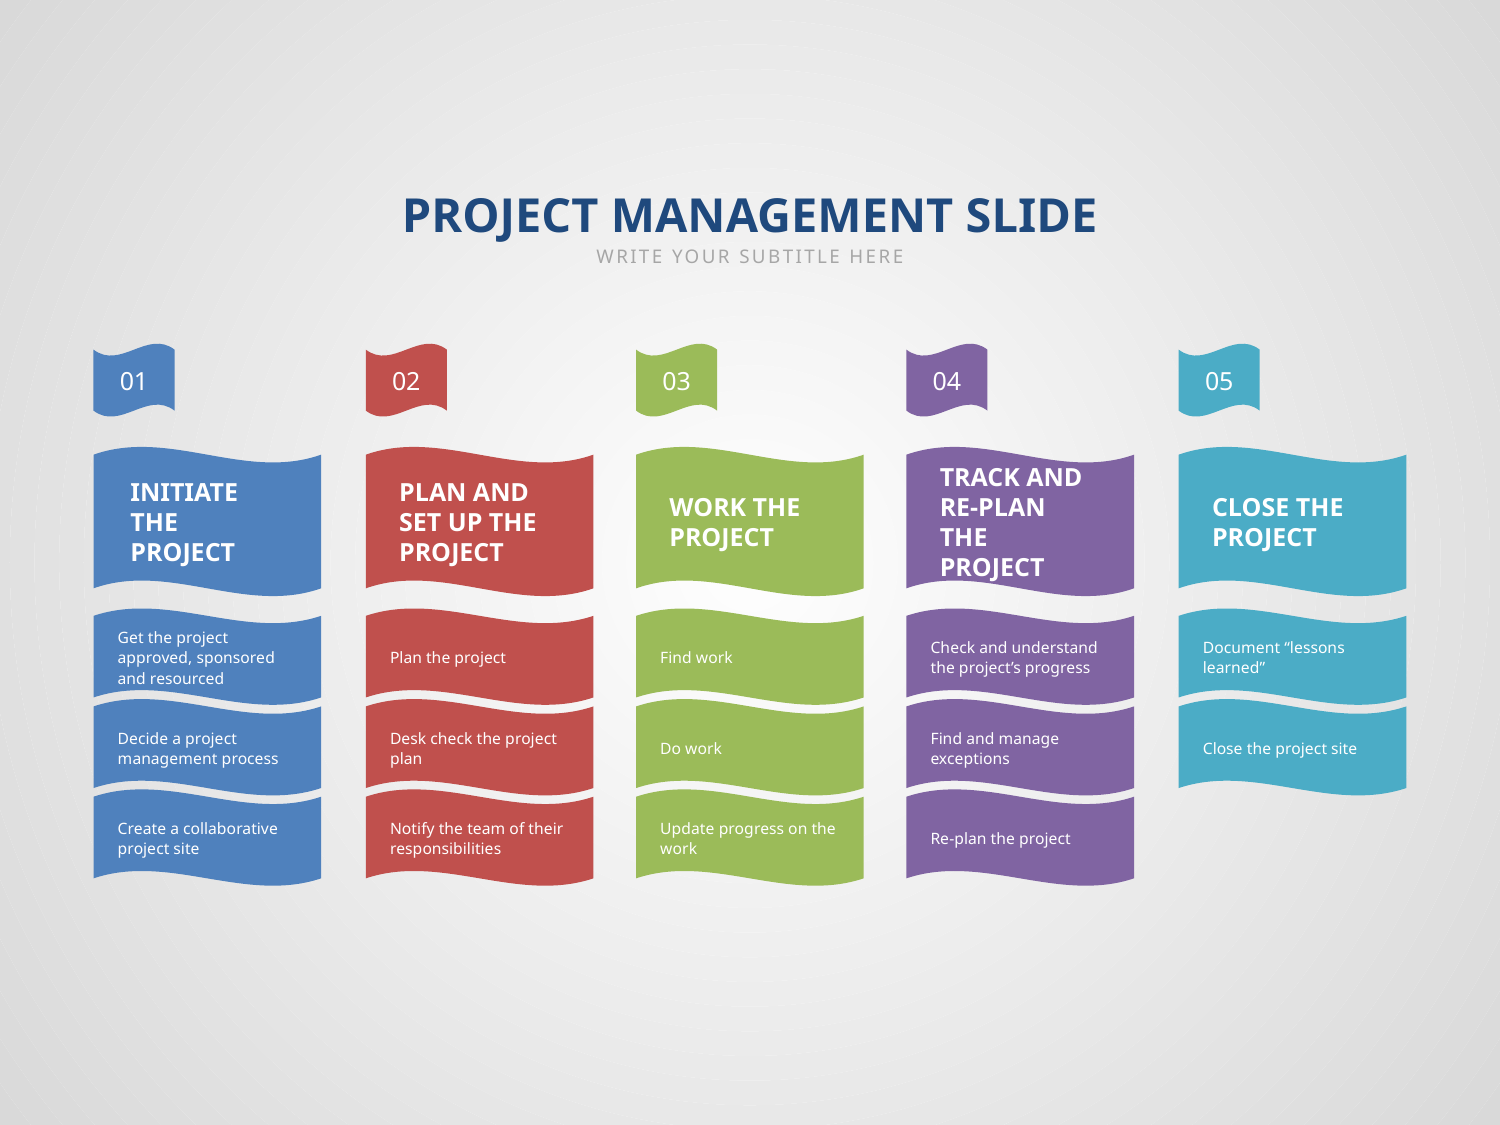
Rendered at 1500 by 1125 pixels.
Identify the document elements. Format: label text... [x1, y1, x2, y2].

text_box Notify the team of their responsibilities [384, 814, 575, 861]
text_box Find work [654, 643, 846, 670]
text_box 02 [377, 357, 436, 403]
text_box Check and understand the project’s progress [924, 633, 1116, 680]
text_box [91, 787, 324, 888]
text_box [363, 606, 596, 707]
text_box [363, 444, 596, 599]
text_box [904, 606, 1137, 707]
text_box Desk check the project plan [384, 724, 575, 771]
text_box [1176, 341, 1262, 419]
text_box [634, 606, 866, 707]
text_box [91, 696, 324, 798]
text_box WRITE YOUR SUBTITLE HERE [581, 237, 919, 275]
text_box [633, 341, 720, 419]
text_box 04 [918, 357, 977, 403]
text_box Document “lessons learned” [1197, 633, 1388, 680]
text_box [91, 444, 324, 599]
text_box [1012, 452, 1137, 599]
text_box [904, 444, 1029, 591]
text_box [363, 696, 596, 798]
text_box [904, 787, 1137, 888]
text_box CLOSE THE PROJECT [1197, 484, 1383, 559]
text_box 01 [105, 357, 164, 403]
text_box [91, 341, 177, 419]
text_box Get the project approved, sponsored and resourced [112, 623, 303, 690]
text_box PROJECT MANAGEMENT SLIDE [387, 178, 1113, 250]
text_box [904, 696, 1137, 798]
text_box Plan the project [384, 643, 575, 670]
text_box PLAN AND SET UP THE PROJECT [384, 469, 575, 574]
text_box [1176, 696, 1409, 798]
text_box Decide a project management process [112, 724, 303, 771]
text_box Update progress on the work [654, 814, 846, 861]
text_box 05 [1190, 357, 1249, 403]
text_box [1176, 444, 1409, 599]
text_box TRACK AND RE-PLAN THE PROJECT [924, 454, 1111, 589]
text_box Find and manage exceptions [924, 724, 1116, 771]
text_box [634, 787, 866, 888]
text_box [904, 341, 990, 419]
text_box [634, 444, 866, 599]
text_box [363, 787, 596, 888]
text_box [91, 606, 324, 707]
text_box Close the project site [1197, 734, 1388, 761]
text_box [634, 696, 866, 798]
text_box [363, 341, 449, 419]
text_box Do work [654, 734, 846, 761]
text_box Re-plan the project [924, 824, 1116, 851]
text_box Create a collaborative project site [112, 814, 303, 861]
text_box INITIATE THE PROJECT [115, 469, 298, 574]
text_box WORK THE PROJECT [654, 484, 840, 559]
text_box [1176, 606, 1409, 707]
text_box 03 [647, 357, 706, 403]
